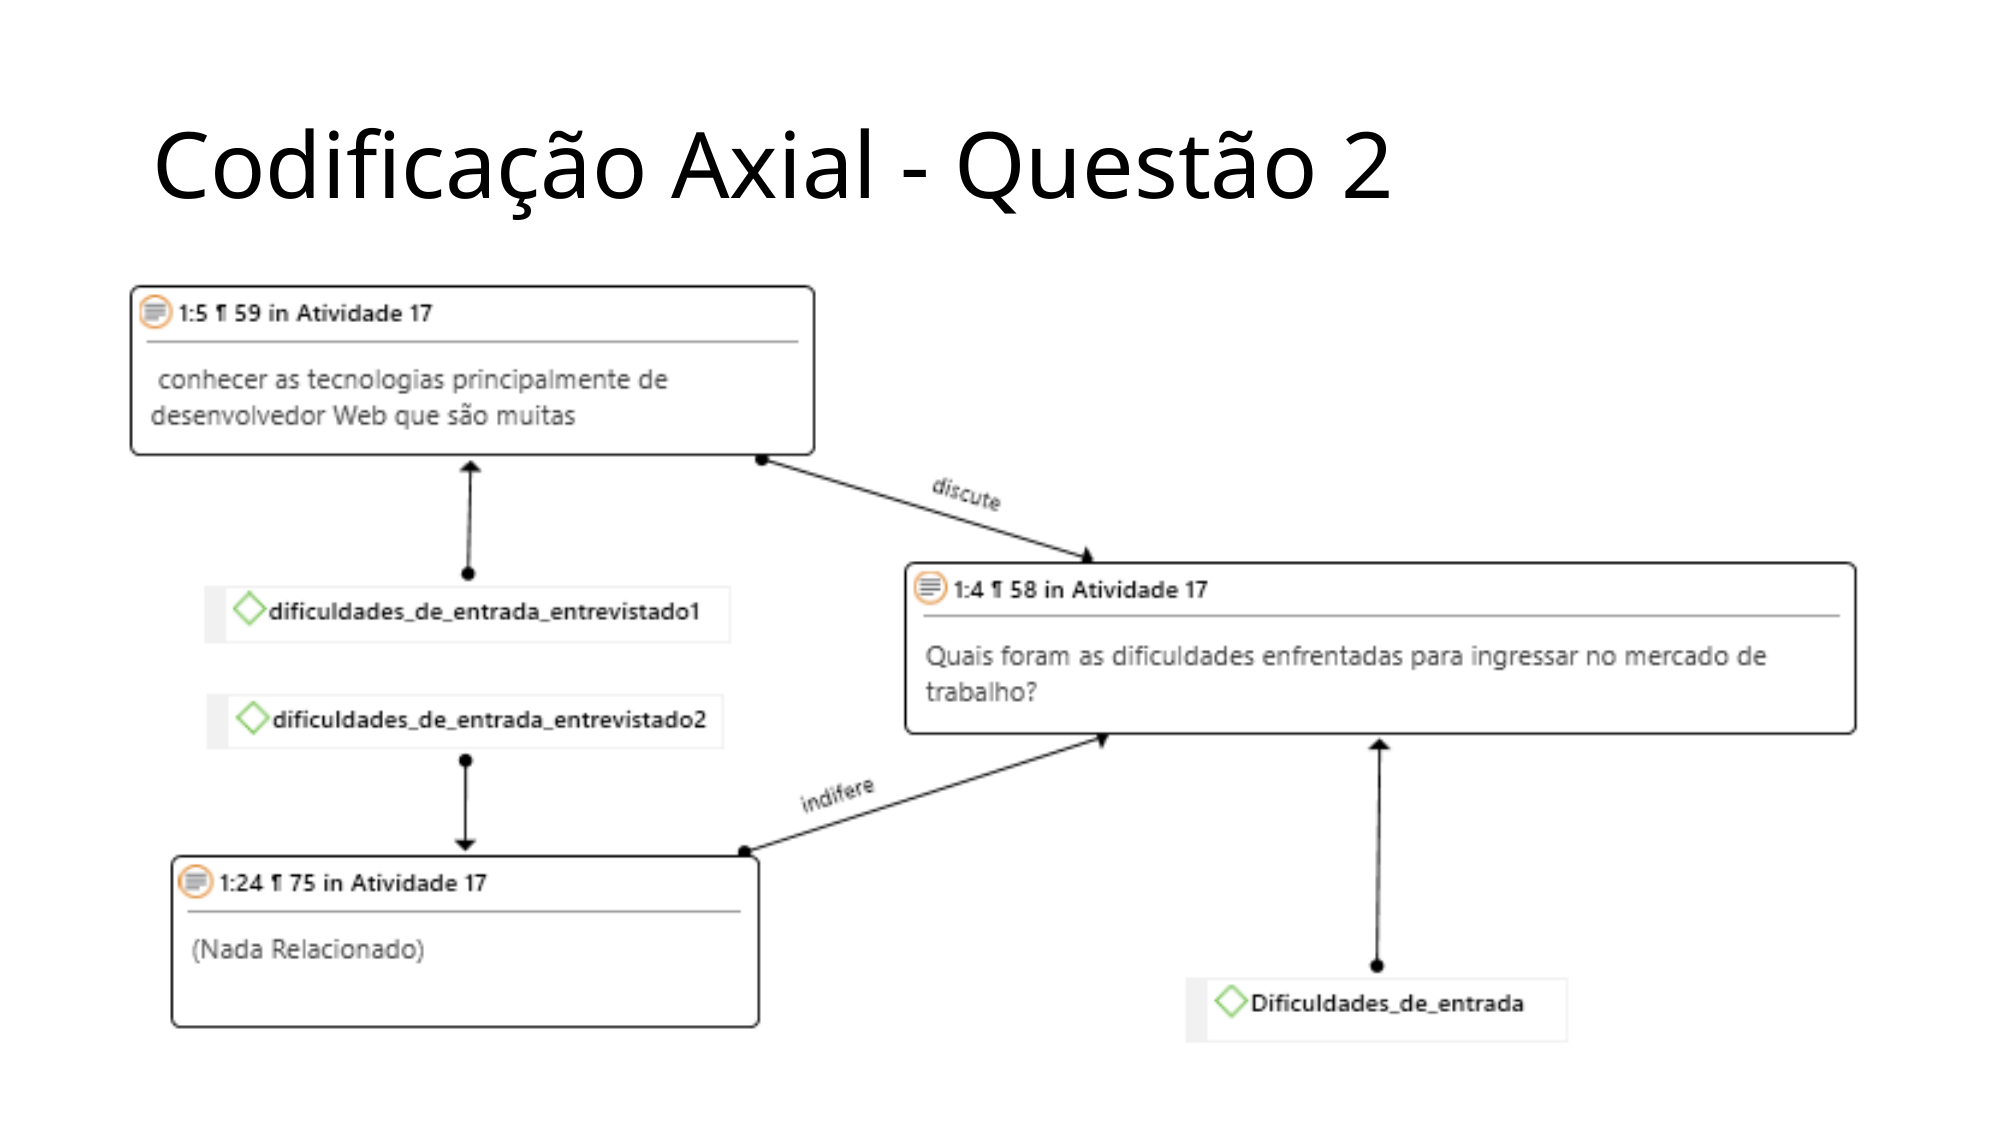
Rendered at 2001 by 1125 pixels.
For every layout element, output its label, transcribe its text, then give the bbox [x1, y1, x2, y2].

title Codificação Axial - Questão 2 [137, 59, 1863, 221]
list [68, 221, 1932, 1125]
